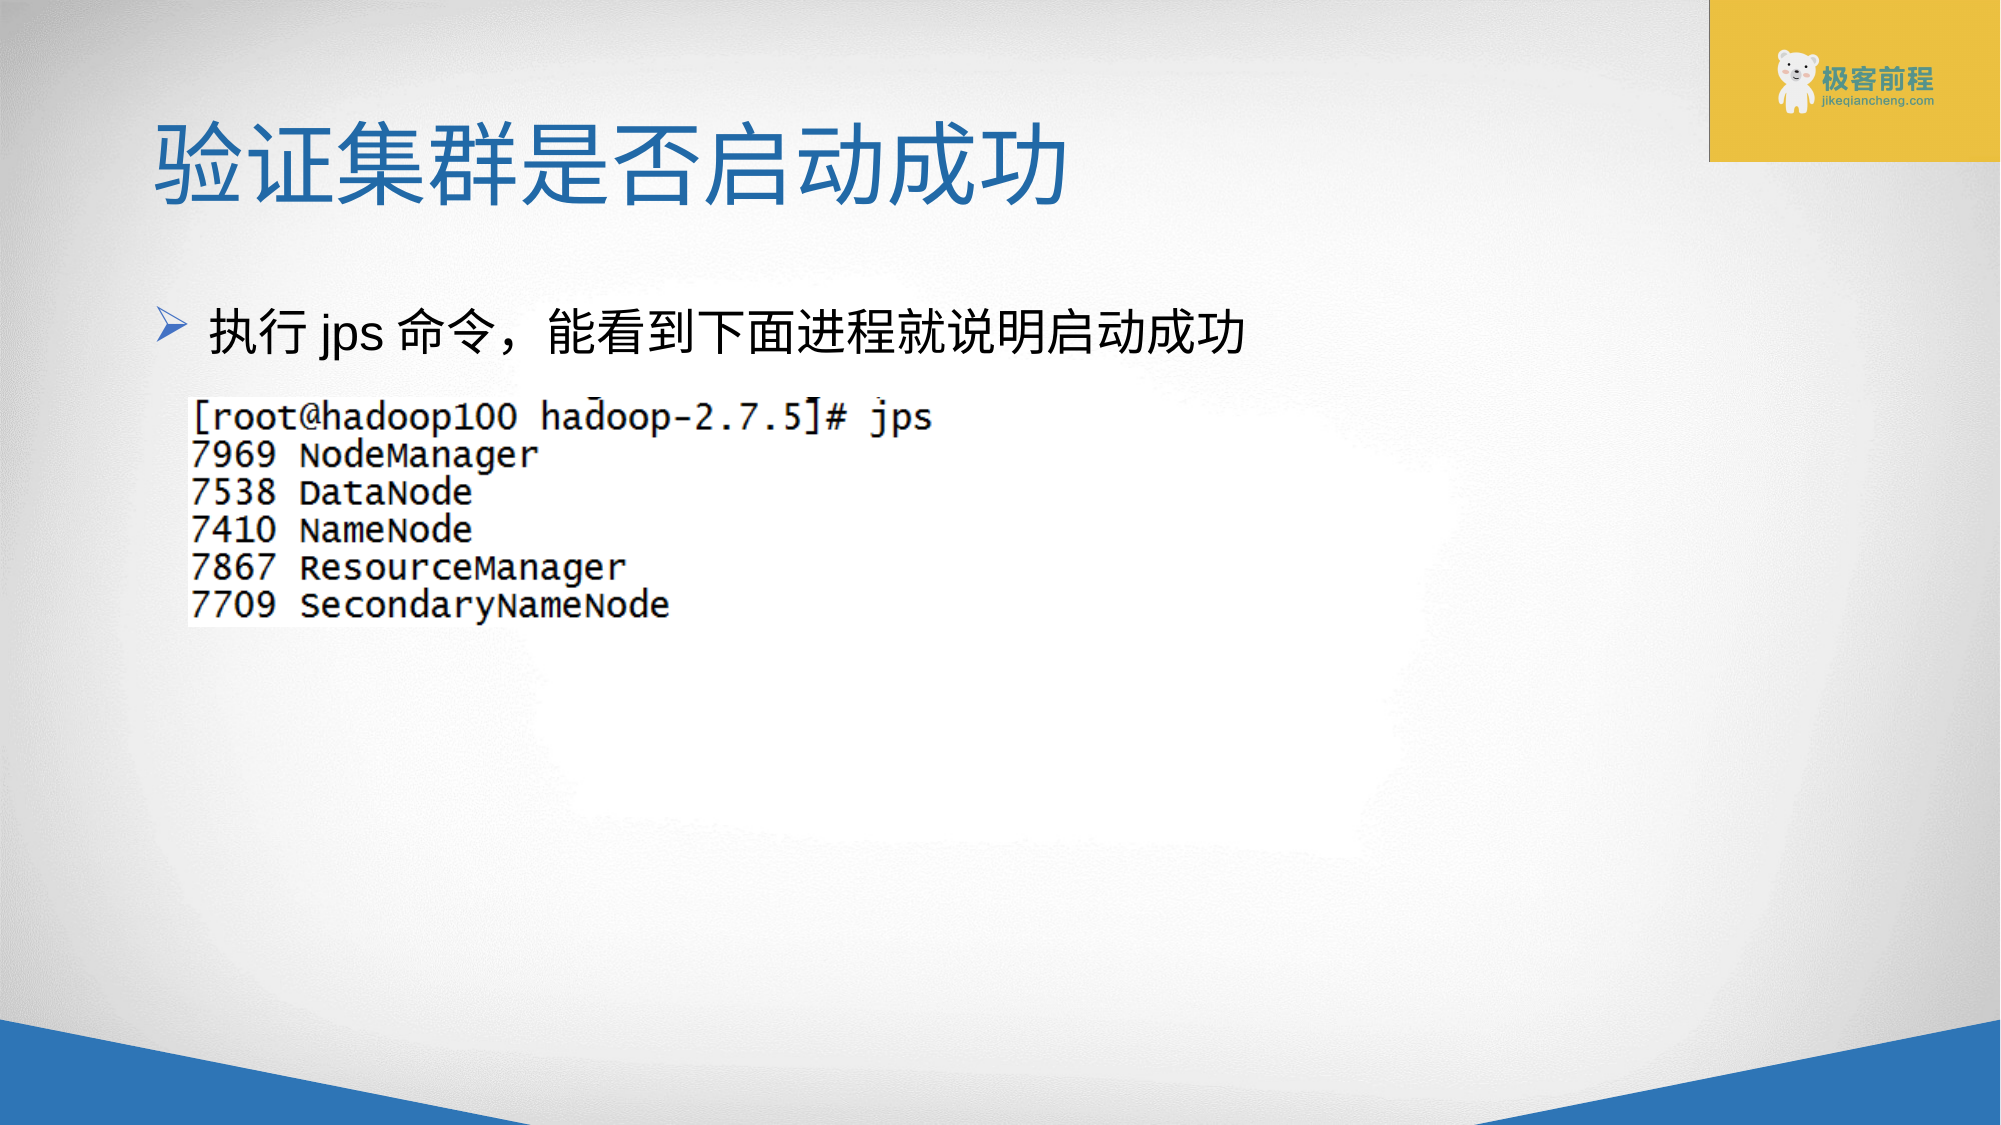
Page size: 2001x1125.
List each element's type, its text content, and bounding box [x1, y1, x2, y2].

picture [0, 0, 2001, 1125]
list 执行jps命令，能看到下面进程就说明启动成功 [137, 299, 1863, 1014]
title 验证集群是否启动成功 [137, 59, 1863, 278]
